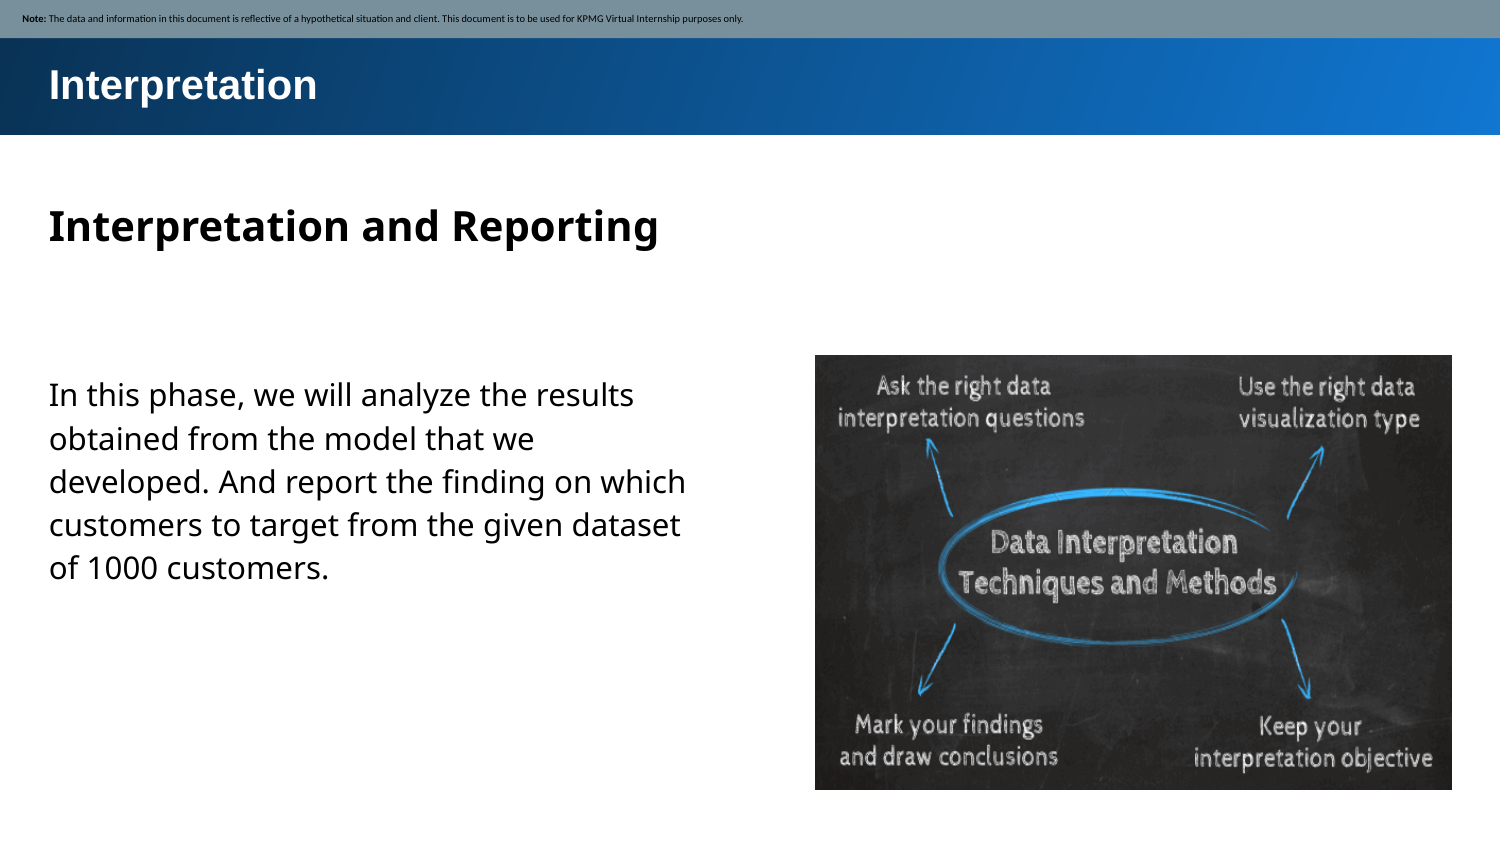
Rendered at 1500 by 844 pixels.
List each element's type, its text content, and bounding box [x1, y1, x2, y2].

text_box [0, 39, 1500, 135]
text_box In this phase, we will analyze the results obtained from the model that we developed. And report the finding on which customers to target from the given dataset of 1000 customers. [33, 355, 712, 601]
picture [814, 354, 1453, 790]
text_box Note: The data and information in this document is reflective of a hypothetical situation and client. This document is to be used for KPMG Virtual Internship purposes only. [0, 0, 1500, 39]
text_box Interpretation and Reporting [33, 177, 1439, 266]
text_box Interpretation [33, 43, 1439, 124]
